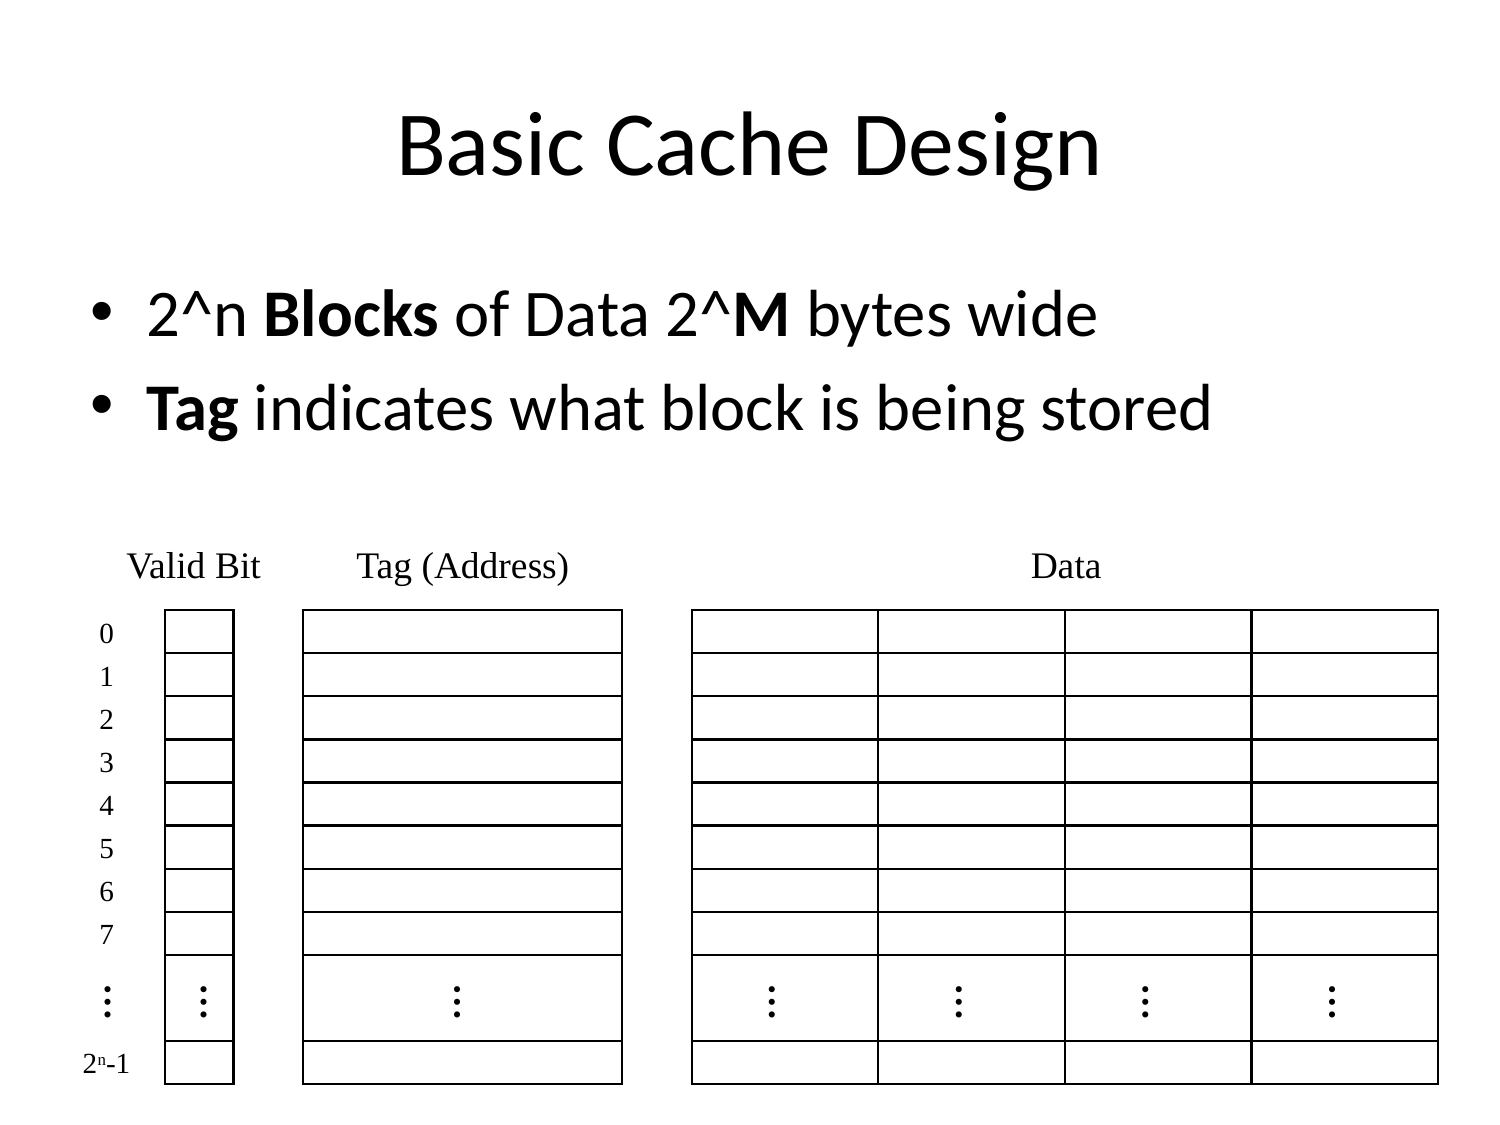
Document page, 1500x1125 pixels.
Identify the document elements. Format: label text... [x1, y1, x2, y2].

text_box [67, 533, 1439, 1088]
title Basic Cache Design [75, 45, 1425, 233]
list 2^n Blocks of Data 2^M bytes wide Tag indicates what block is being stored [75, 262, 1425, 513]
